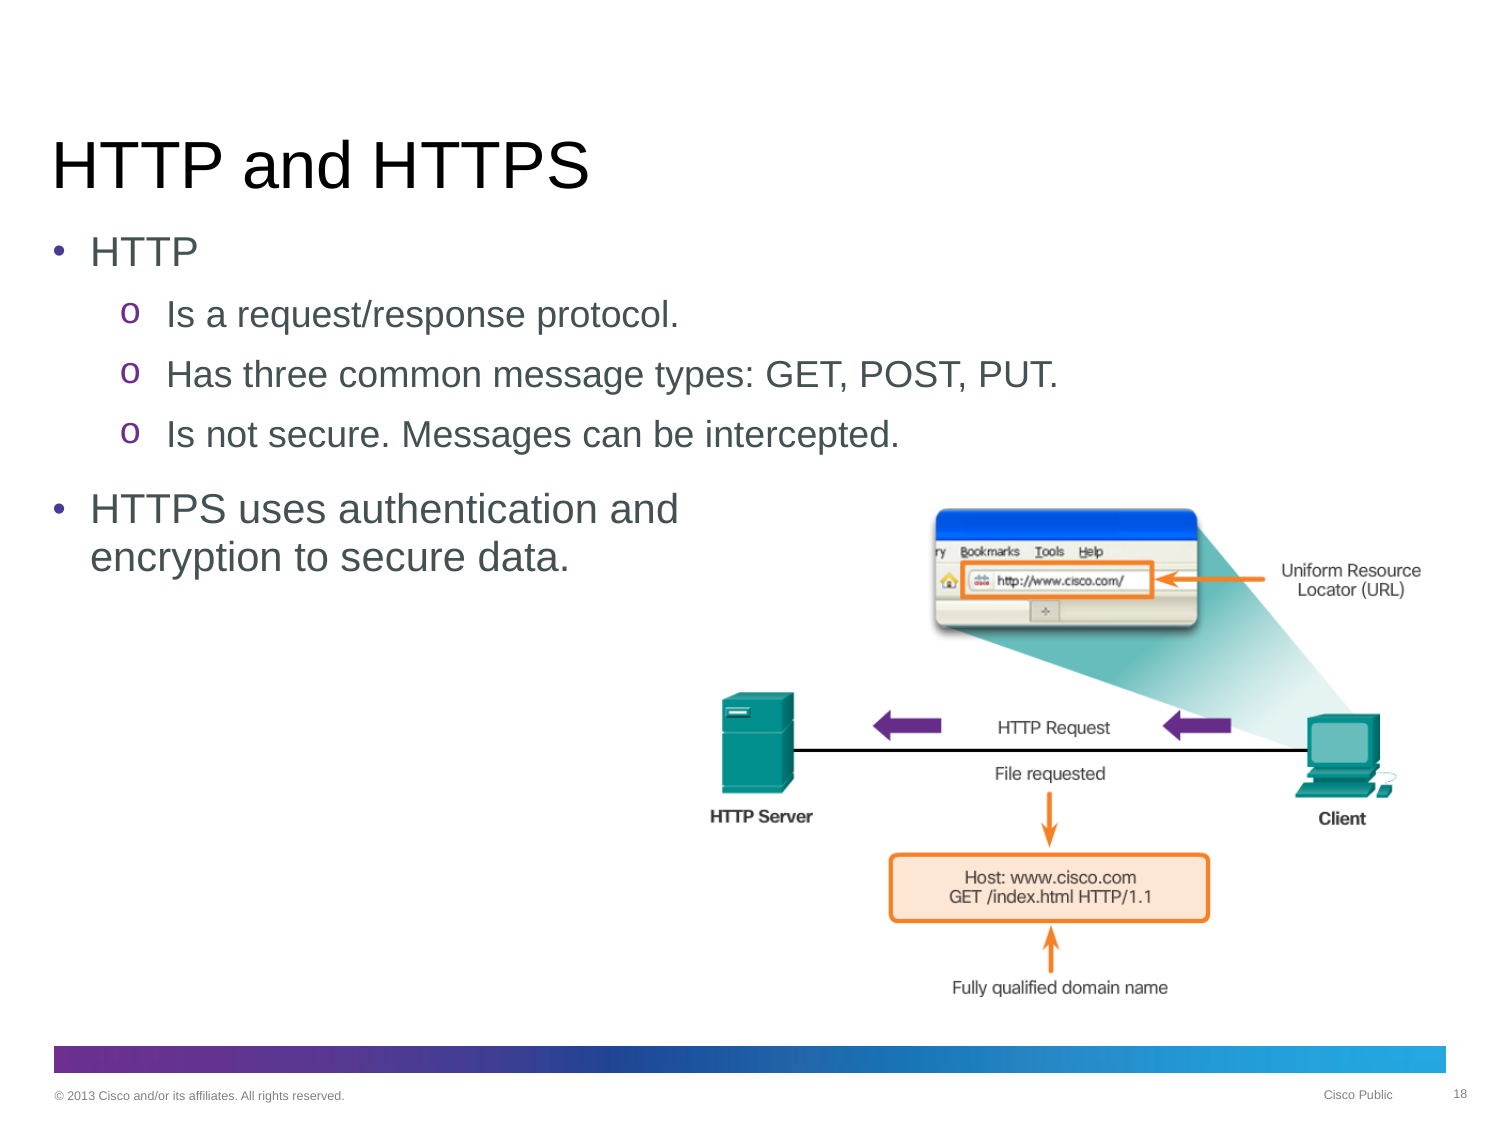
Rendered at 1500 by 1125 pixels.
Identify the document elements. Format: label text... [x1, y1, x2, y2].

picture [54, 1046, 1446, 1073]
picture [705, 506, 1426, 997]
title HTTP and HTTPS [37, 70, 1447, 209]
list HTTP Is a request/response protocol. Has three common message types: GET, POST, PUT. Is not secure. Messages can be intercepted. HTTPS uses authentication and encryption to secure data. [37, 220, 1445, 1035]
